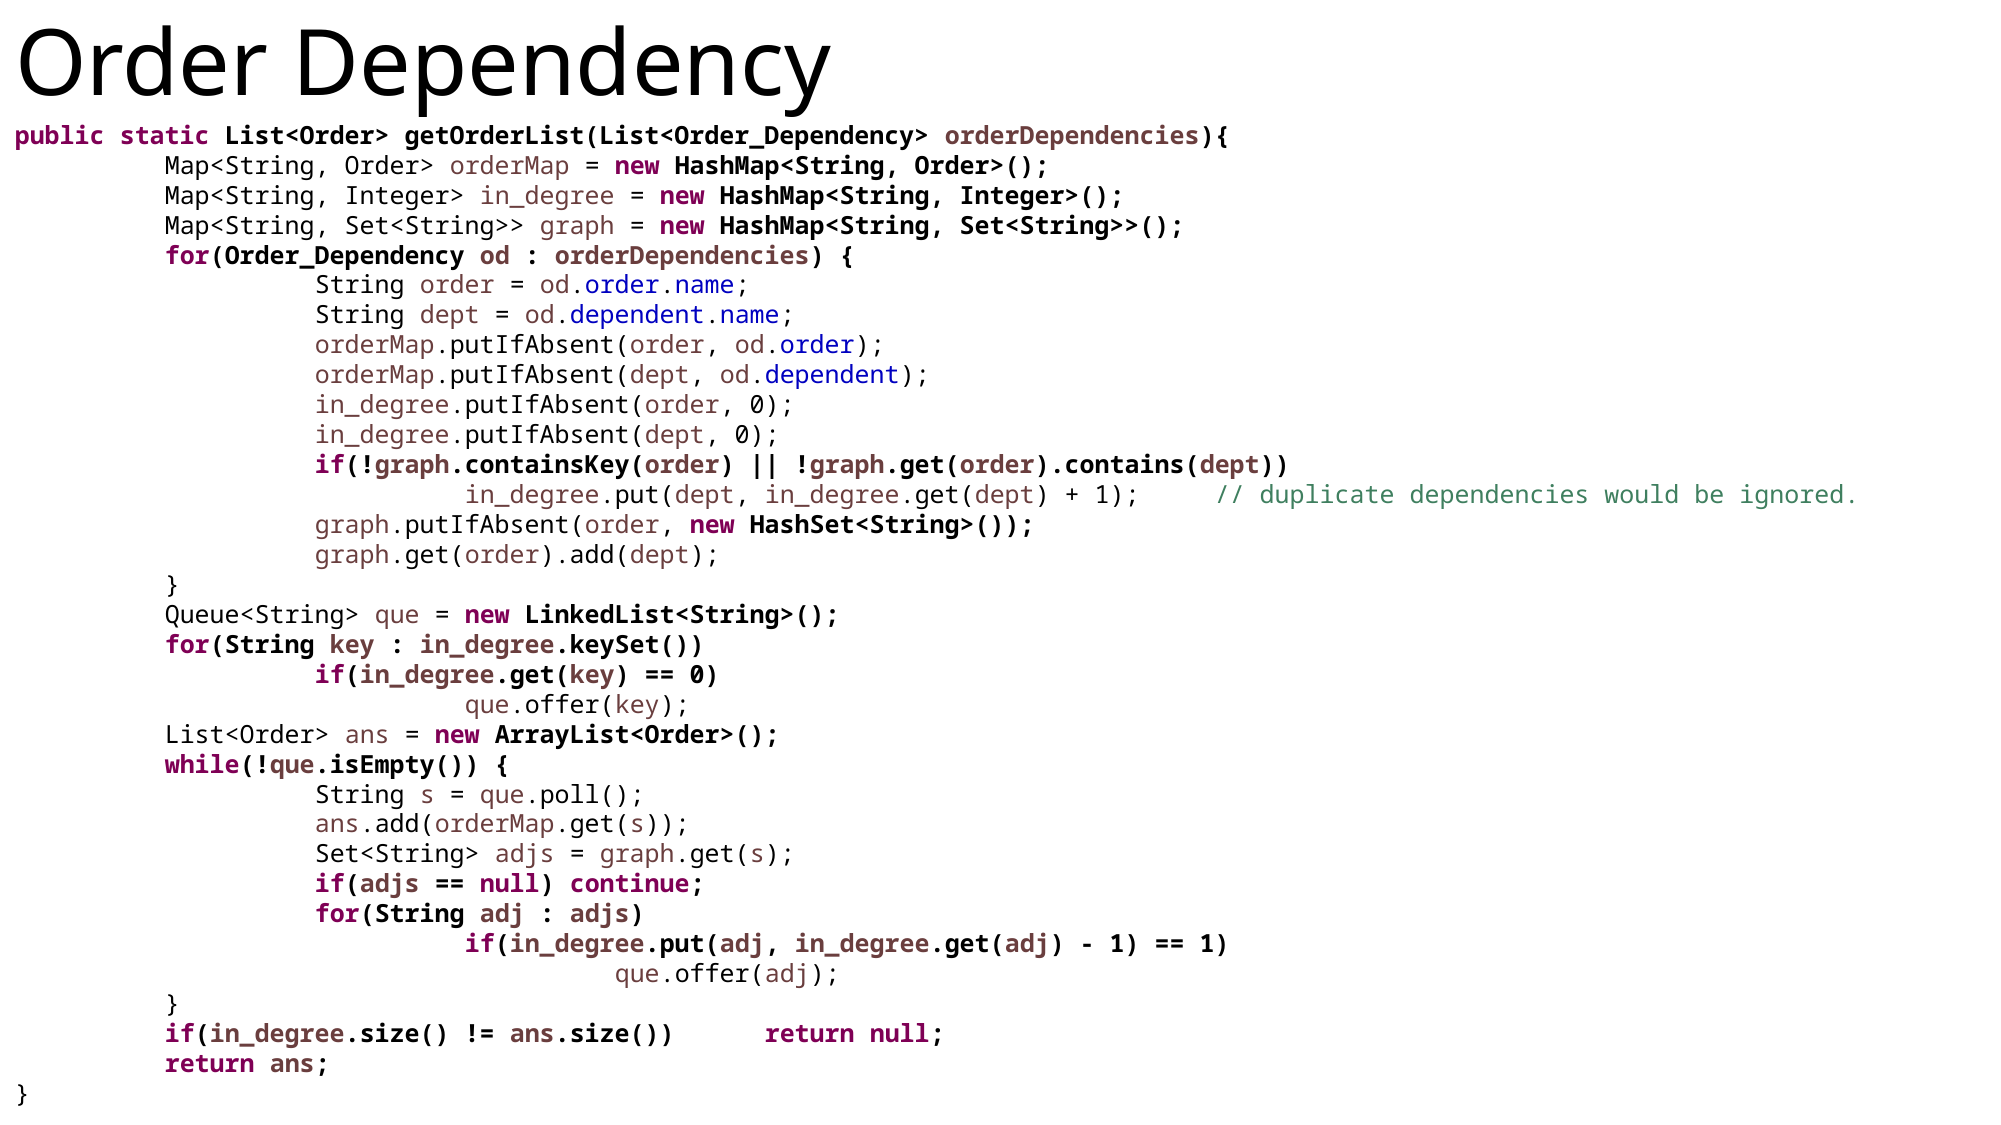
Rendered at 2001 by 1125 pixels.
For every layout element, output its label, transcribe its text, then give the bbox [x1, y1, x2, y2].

title Order Dependency [0, 0, 1725, 111]
text_box public static List<Order> getOrderList(List<Order_Dependency> orderDependencies){ Map<String, Order> orderMap = new HashMap<String, Order>(); Map<String, Integer> in_degree = new HashMap<String, Integer>(); Map<String, Set<String>> graph = new HashMap<String, Set<String>>(); for(Order_Dependency od : orderDependencies) { String order = od.order.name; String dept = od.dependent.name; orderMap.putIfAbsent(order, od.order); orderMap.putIfAbsent(dept, od.dependent); in_degree.putIfAbsent(order, 0); in_degree.putIfAbsent(dept, 0); if(!graph.containsKey(order) || !graph.get(order).contains(dept)) in_degree.put(dept, in_degree.get(dept) + 1); // duplicate dependencies would be ignored. graph.putIfAbsent(order, new HashSet<String>()); graph.get(order).add(dept); } Queue<String> que = new LinkedList<String>(); for(String key : in_degree.keySet()) if(in_degree.get(key) == 0) que.offer(key); List<Order> ans = new ArrayList<Order>(); while(!que.isEmpty()) { String s = que.poll(); ans.add(orderMap.get(s)); Set<String> adjs = graph.get(s); if(adjs == null) continue; for(String adj : adjs) if(in_degree.put(adj, in_degree.get(adj) - 1) == 1) que.offer(adj); } if(in_degree.size() != ans.size()) return null; return ans; } [0, 111, 1934, 1115]
